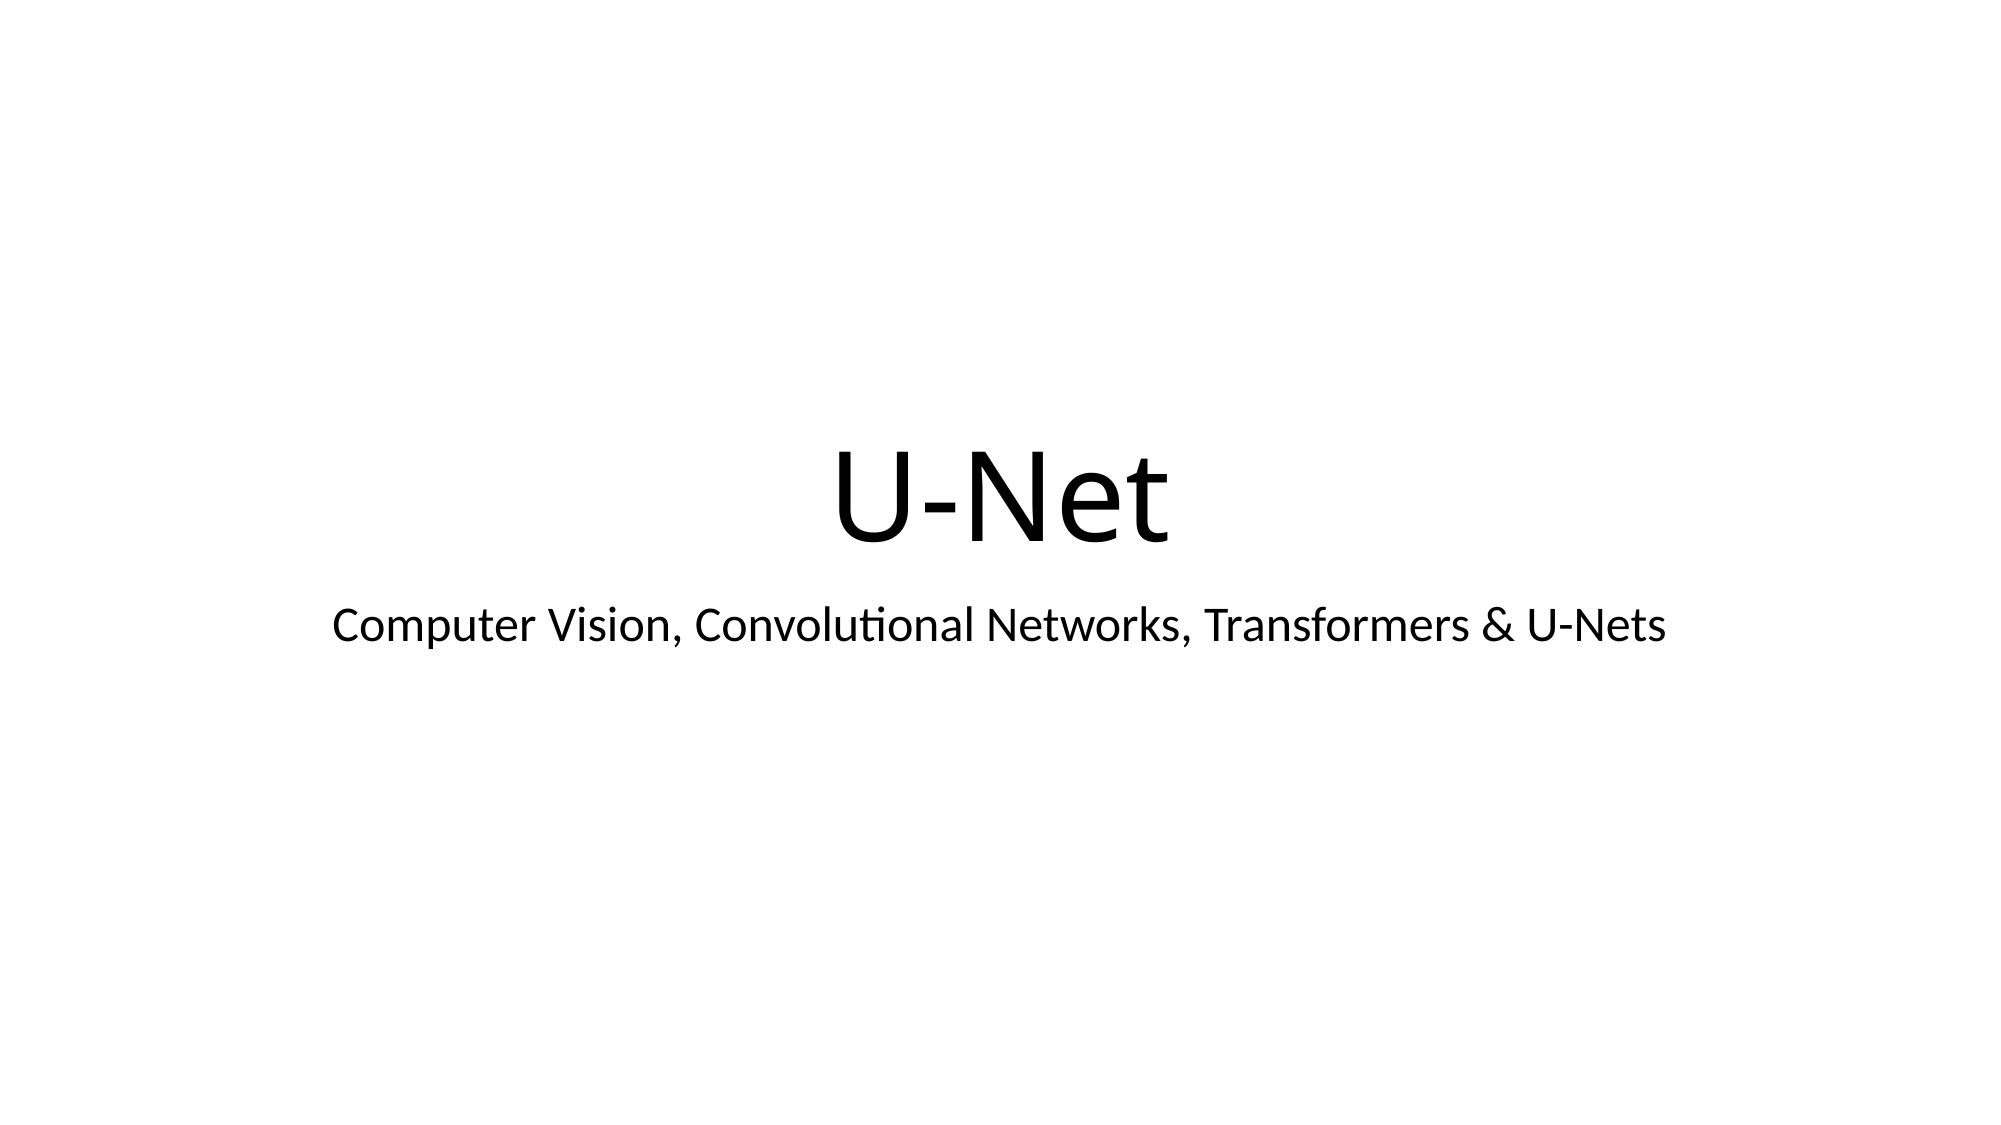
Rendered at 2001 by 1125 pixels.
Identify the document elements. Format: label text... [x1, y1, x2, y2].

title U-Net [249, 184, 1750, 576]
subtitle Computer Vision, Convolutional Networks, Transformers & U-Nets [249, 590, 1750, 863]
